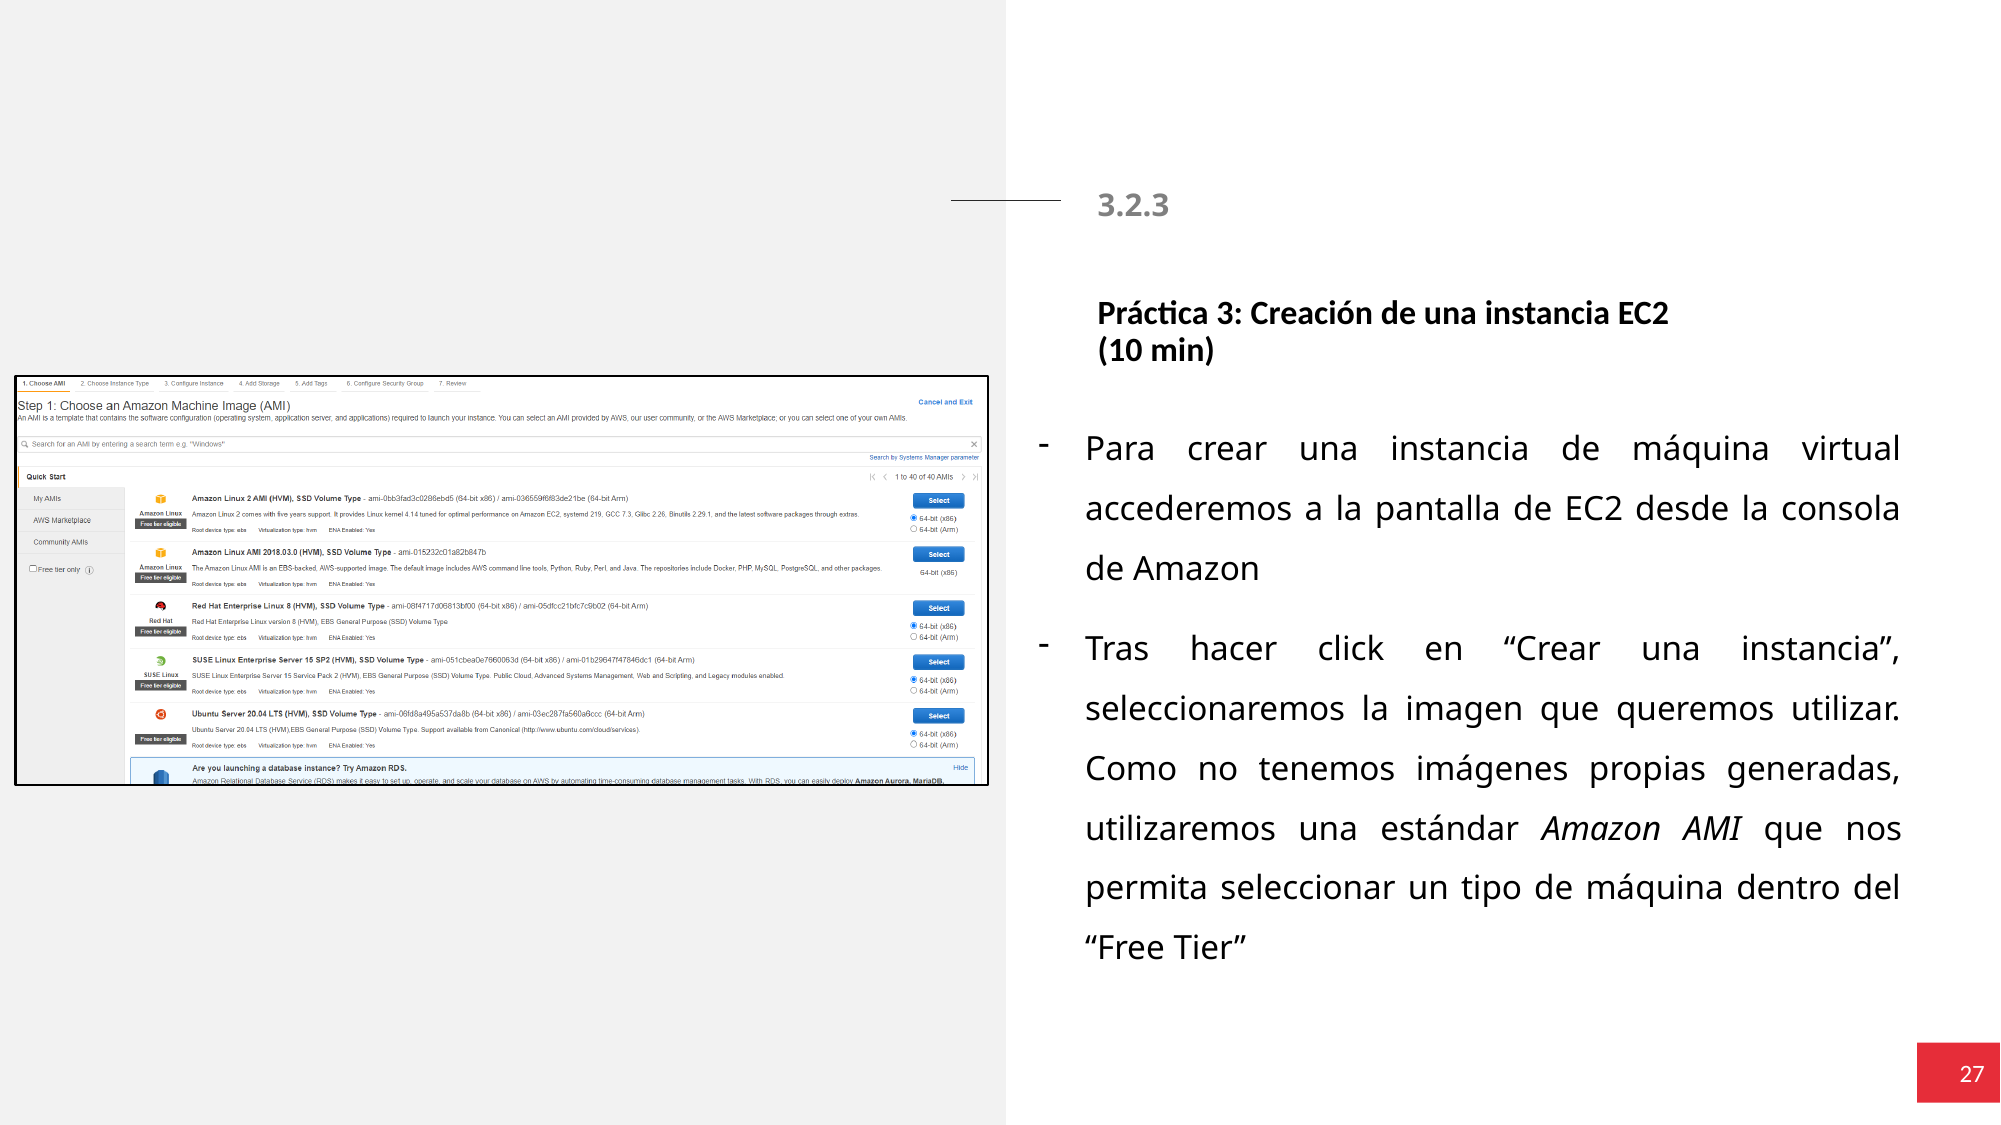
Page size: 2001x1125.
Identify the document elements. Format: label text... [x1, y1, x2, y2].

slide_number 27 [1917, 1042, 2000, 1103]
list Para crear una instancia de máquina virtual accederemos a la pantalla de EC2 desde la consola de Amazon Tras hacer click en “Crear una instancia”, seleccionaremos la imagen que queremos utilizar. Como no tenemos imágenes propias generadas, utilizaremos una estándar Amazon AMI que nos permita seleccionar un tipo de máquina dentro del “Free Tier” [1023, 399, 1918, 1069]
list 3.2.3 [1082, 181, 1461, 231]
title Práctica 3: Creación de una instancia EC2 (10 min) [1082, 286, 1794, 377]
picture [16, 376, 987, 785]
